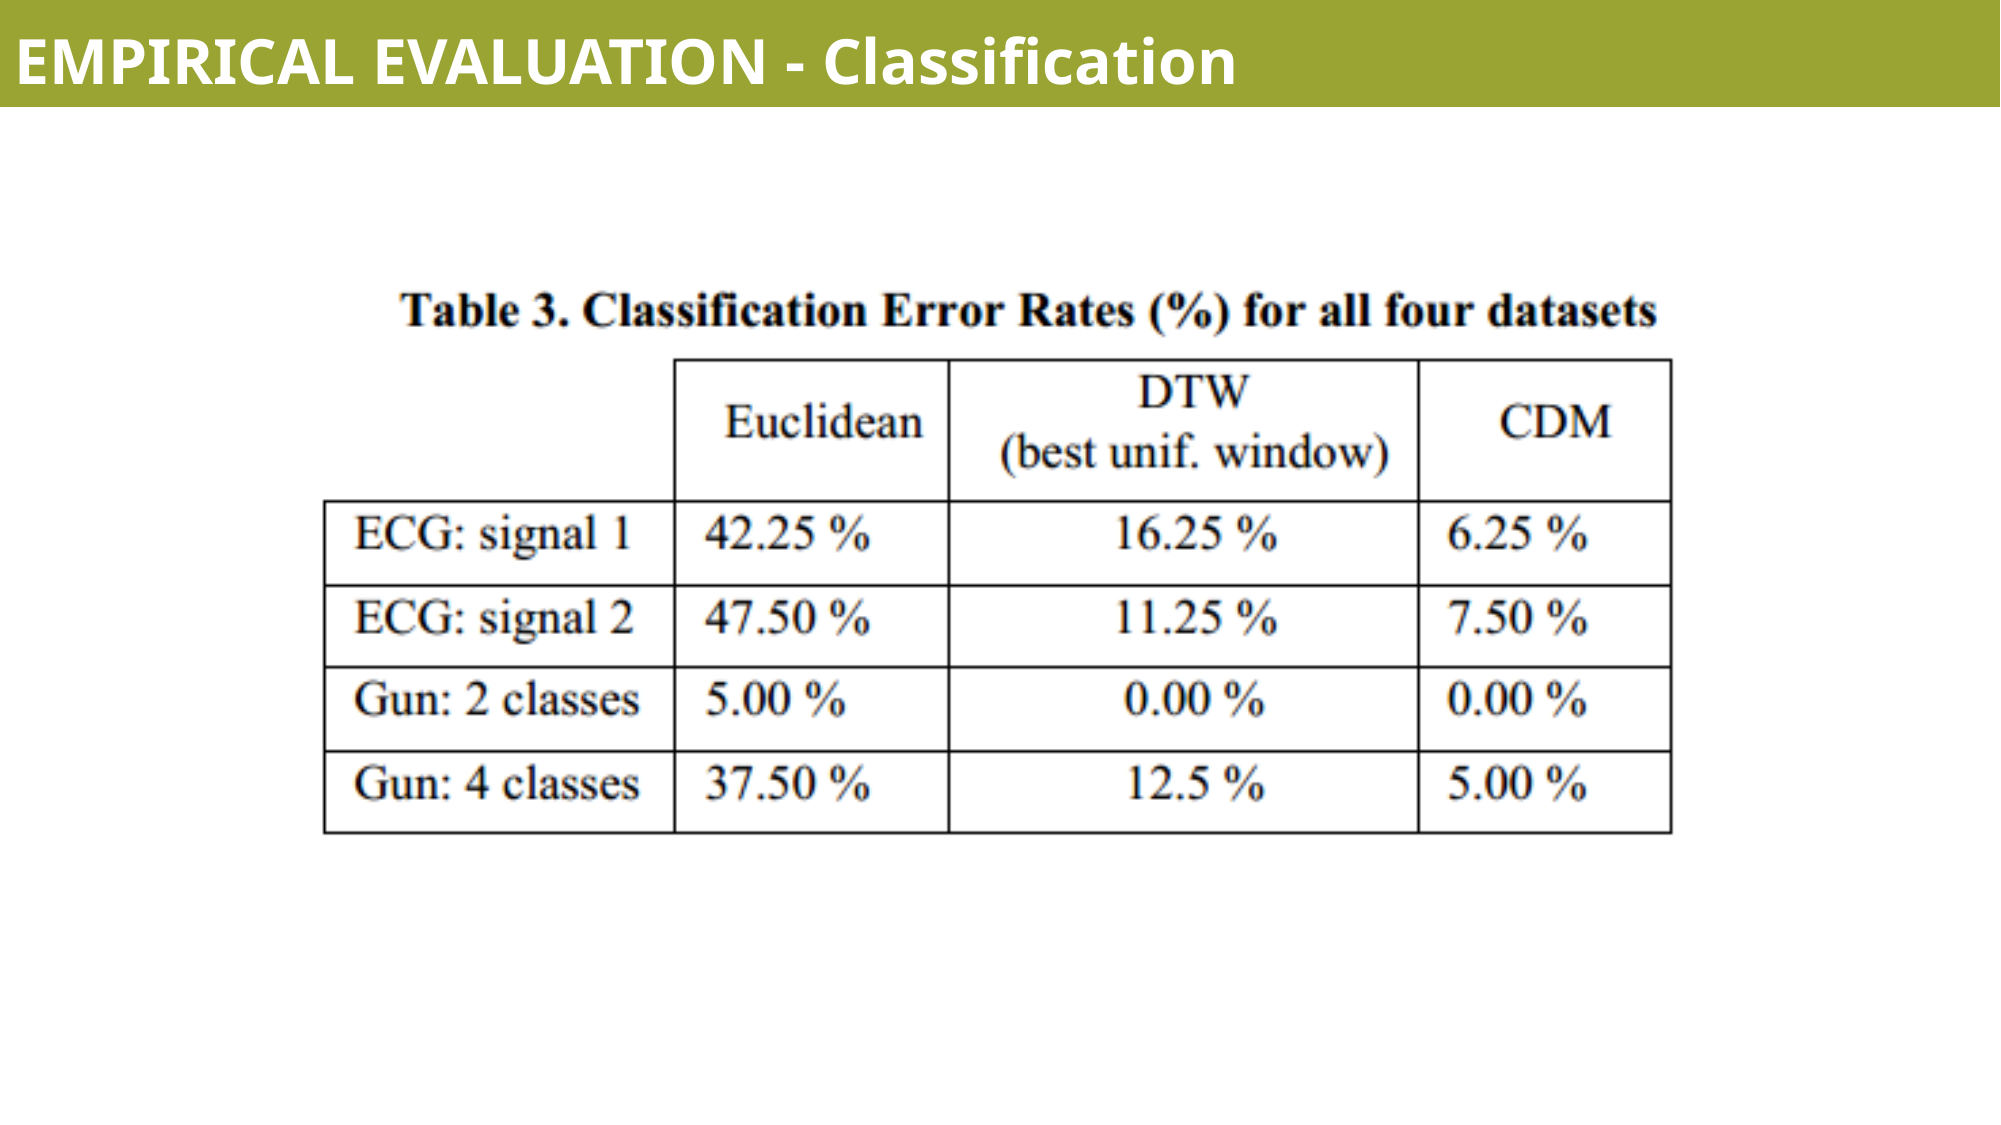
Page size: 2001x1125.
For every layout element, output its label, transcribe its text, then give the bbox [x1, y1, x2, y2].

picture [305, 278, 1695, 846]
list EMPIRICAL EVALUATION - Classification [0, 23, 1694, 84]
